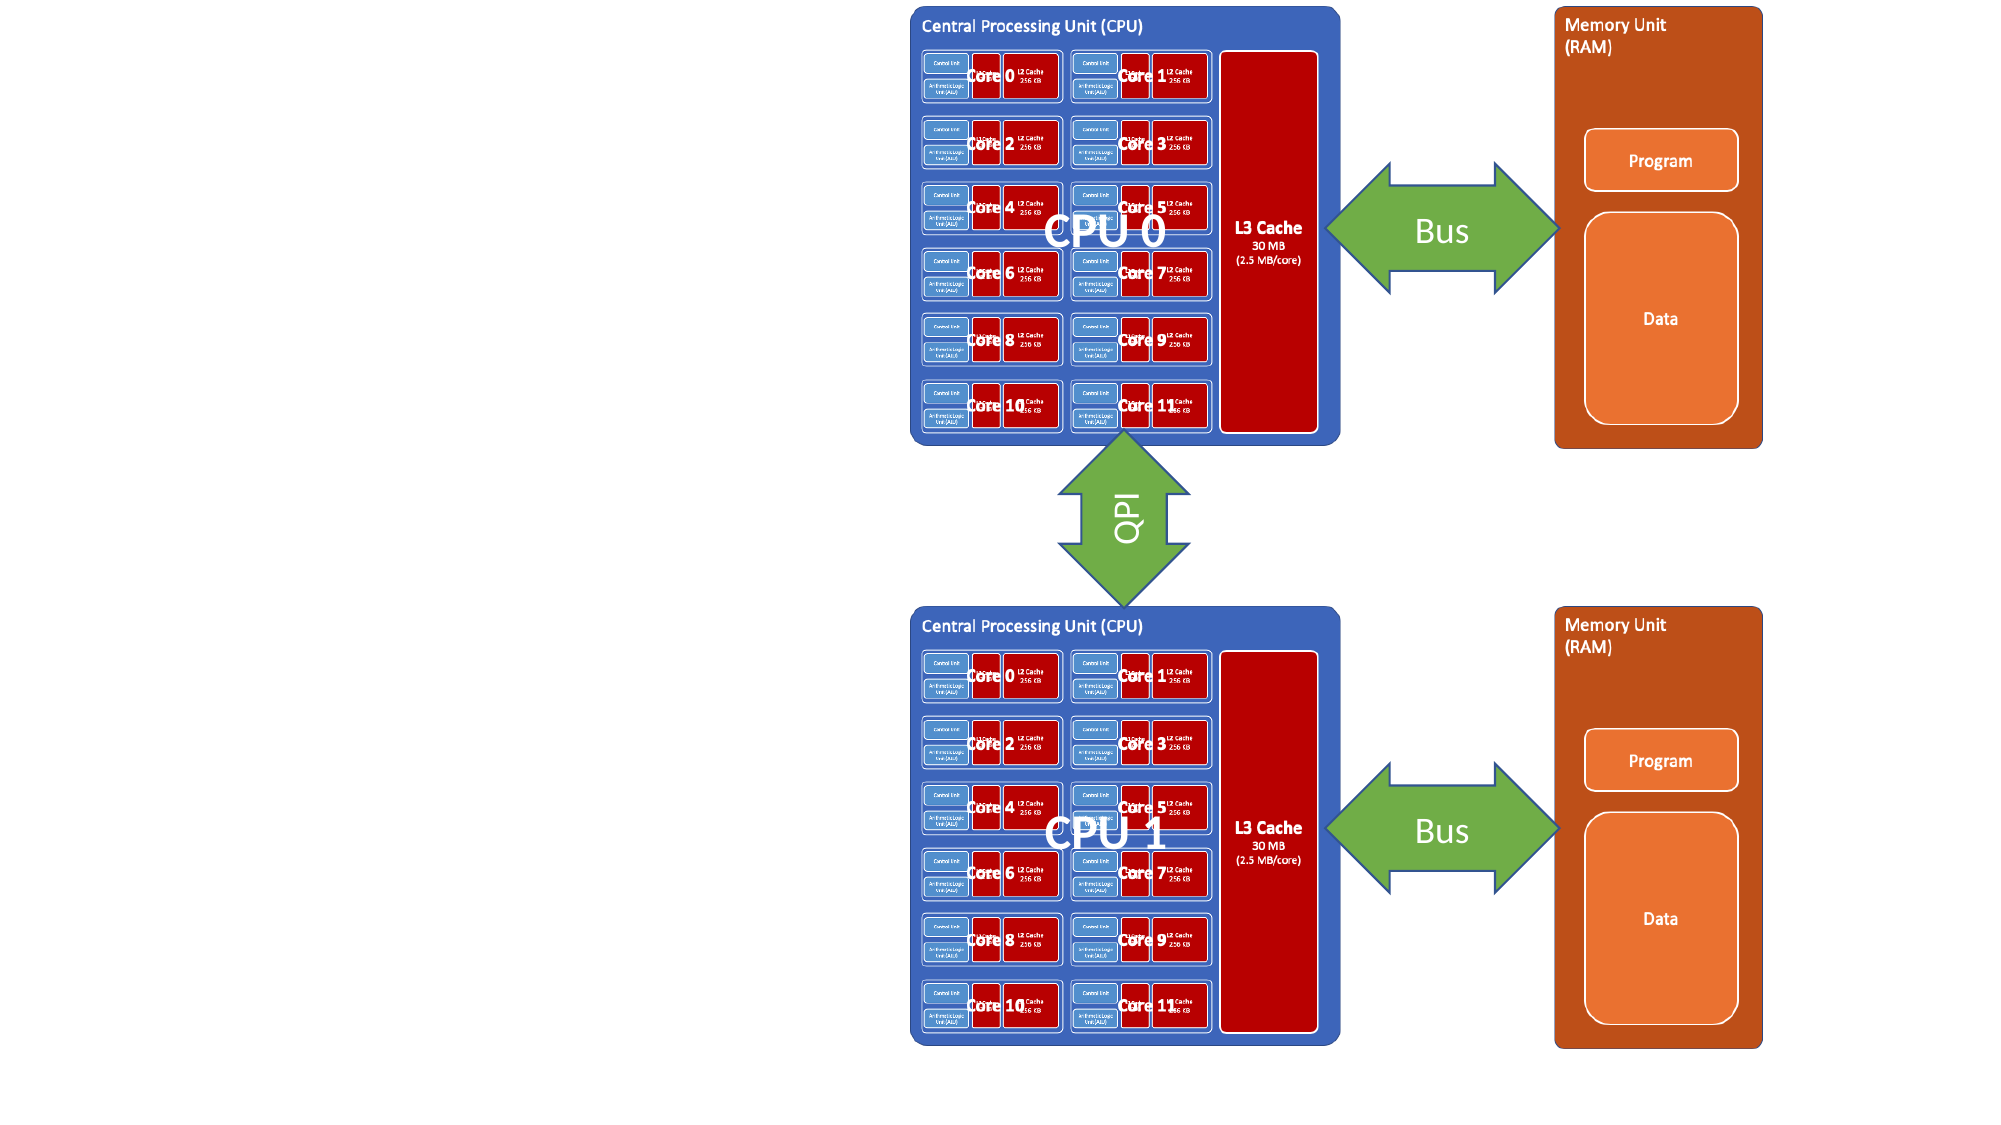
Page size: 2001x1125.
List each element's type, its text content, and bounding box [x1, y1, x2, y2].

text_box Bus [1348, 761, 1546, 896]
picture [1546, 599, 1773, 1057]
picture [900, 0, 1348, 457]
text_box QPI [1057, 457, 1192, 599]
picture [1546, 0, 1773, 457]
picture [900, 599, 1348, 1057]
text_box Bus [1348, 161, 1546, 296]
